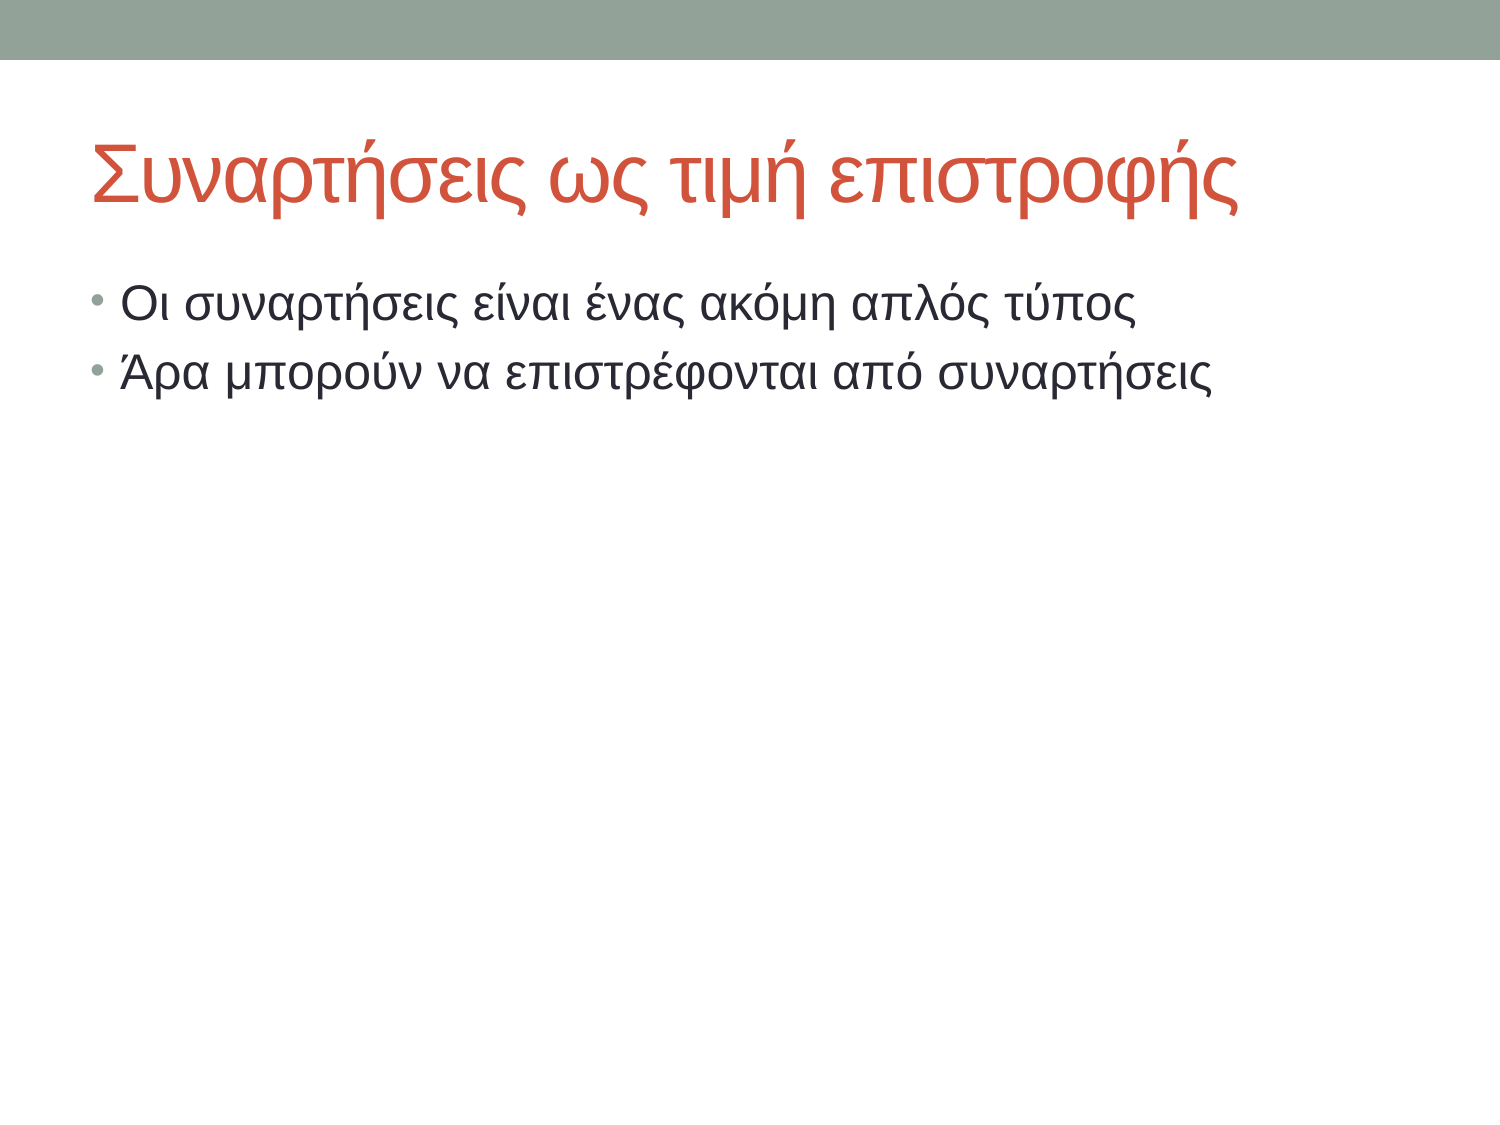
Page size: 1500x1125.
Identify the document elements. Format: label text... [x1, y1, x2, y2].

title Συναρτήσεις ως τιμή επιστροφής [75, 87, 1425, 250]
list Οι συναρτήσεις είναι ένας ακόμη απλός τύπος Άρα μπορούν να επιστρέφονται από συναρτήσεις [75, 262, 1425, 1063]
